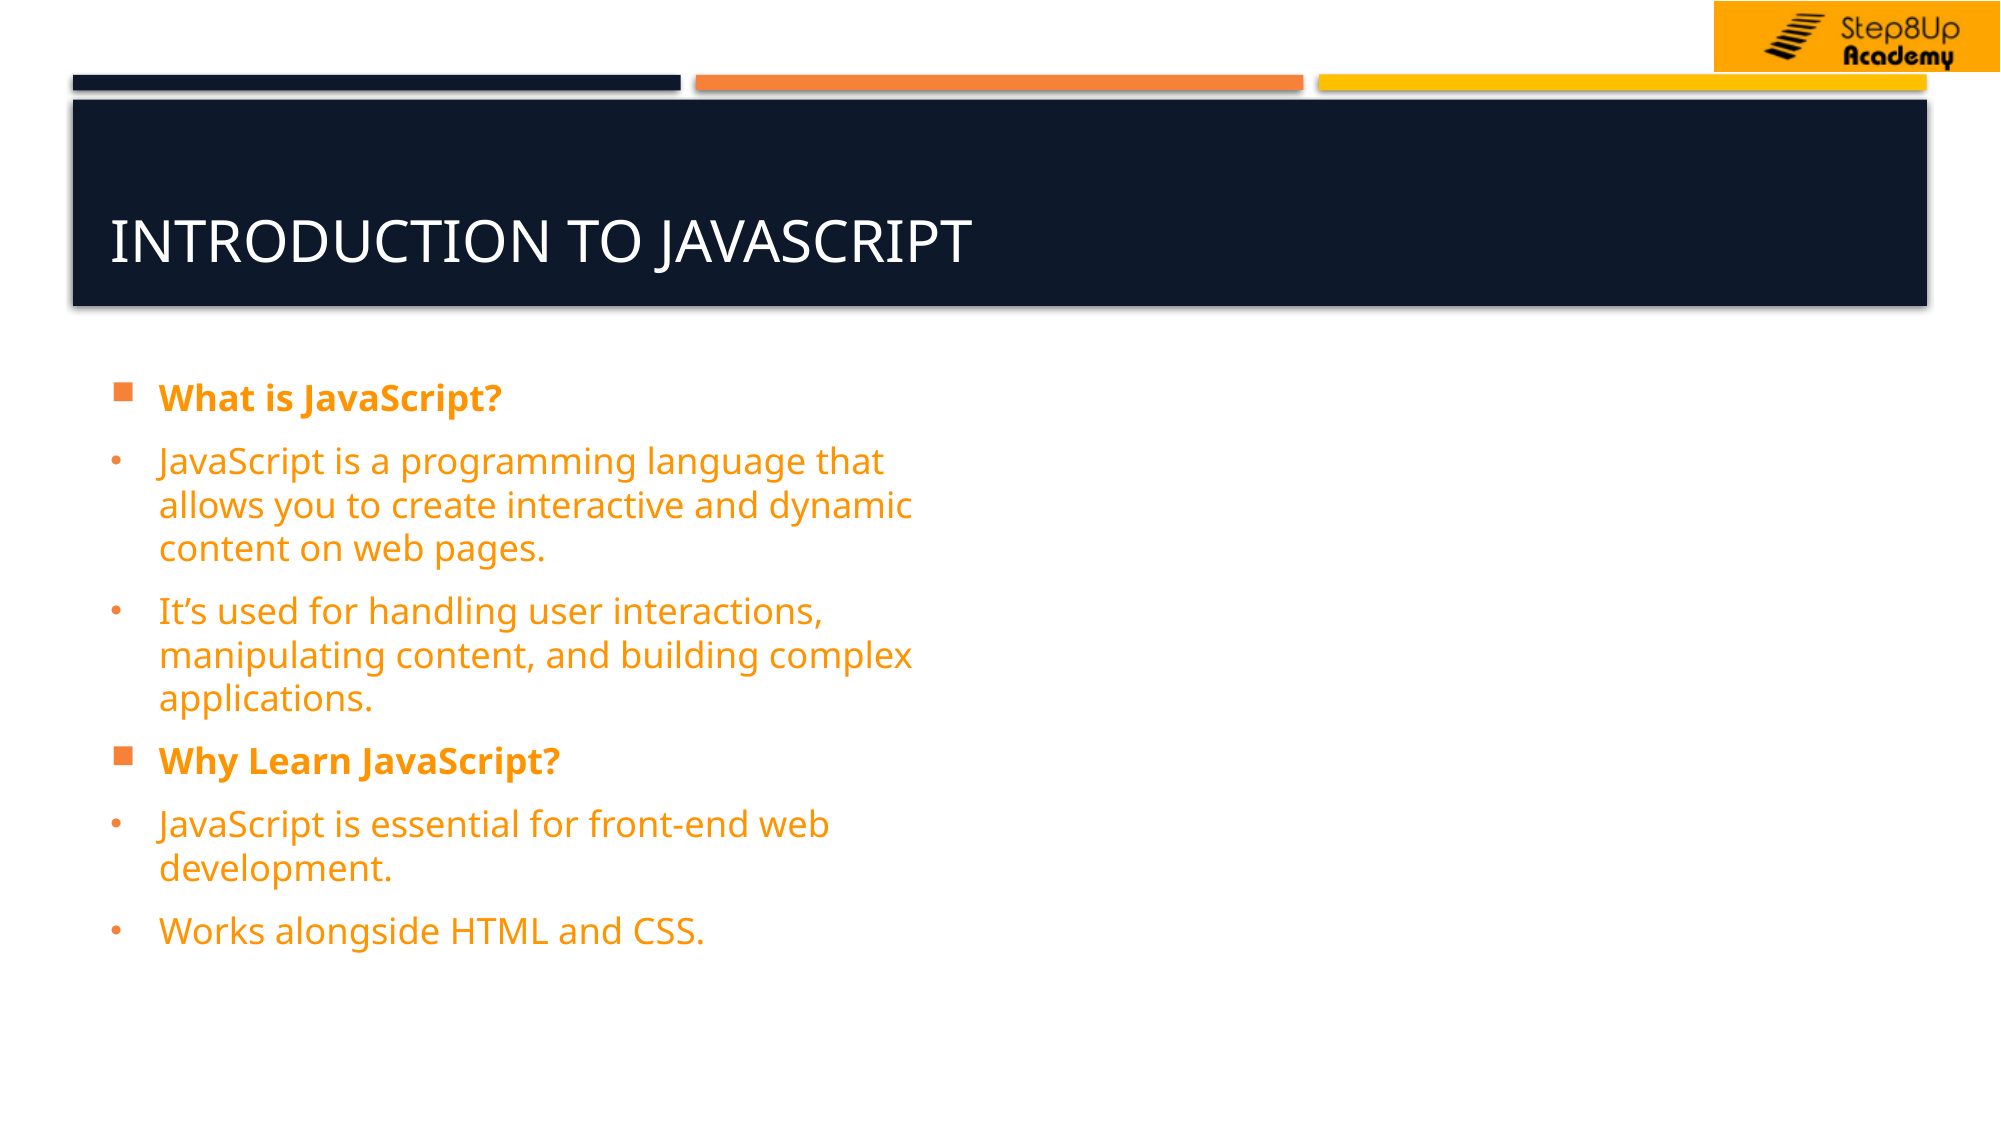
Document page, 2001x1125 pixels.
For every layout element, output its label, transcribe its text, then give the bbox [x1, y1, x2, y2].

title Introduction to JavaScript [95, 119, 1905, 282]
picture [1714, 1, 2000, 72]
list What is JavaScript? JavaScript is a programming language that allows you to create interactive and dynamic content on web pages. It’s used for handling user interactions, manipulating content, and building complex applications. Why Learn JavaScript? JavaScript is essential for front-end web development. Works alongside HTML and CSS. [95, 365, 985, 962]
